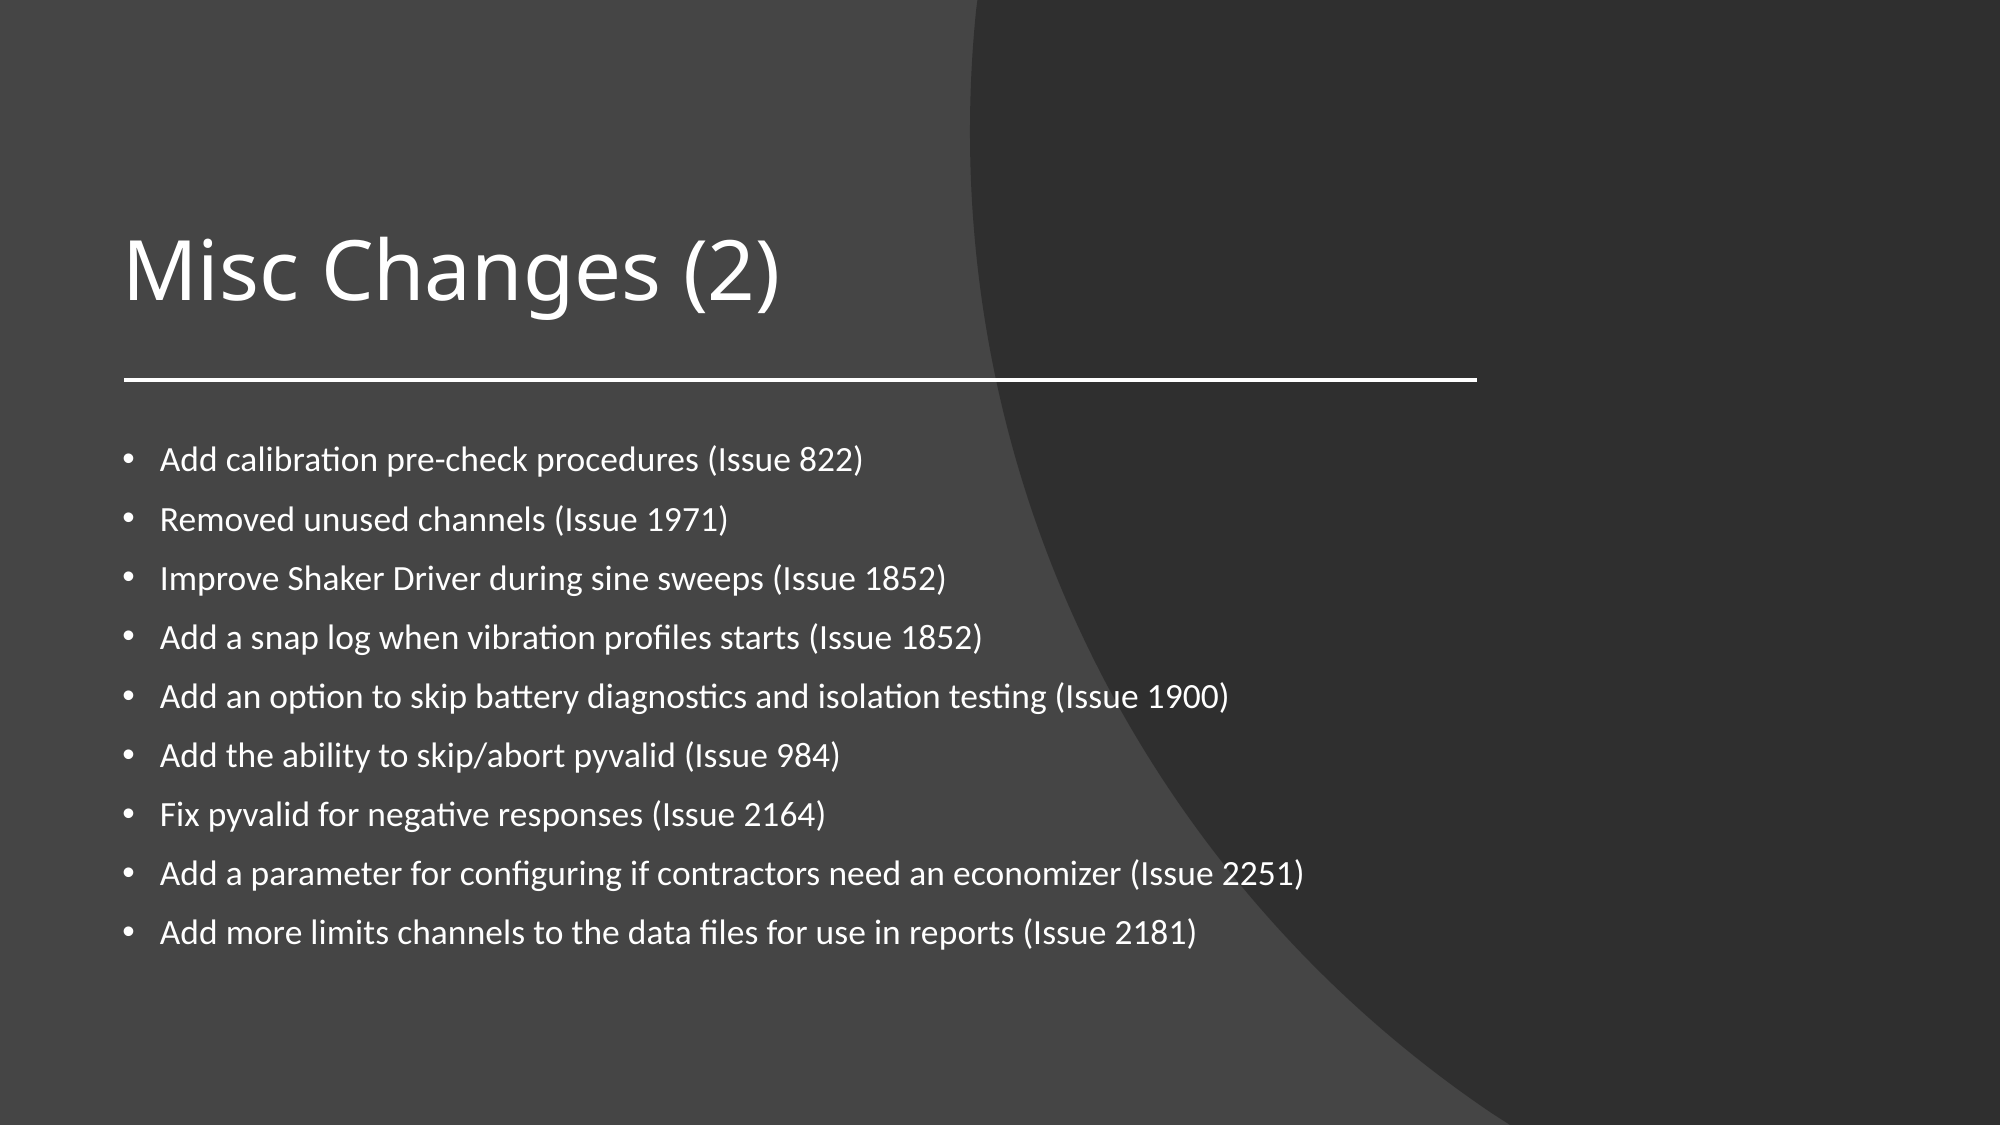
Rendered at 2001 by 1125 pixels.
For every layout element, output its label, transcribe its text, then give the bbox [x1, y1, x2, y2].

list Add calibration pre-check procedures (Issue 822) Removed unused channels (Issue 1971) Improve Shaker Driver during sine sweeps (Issue 1852) Add a snap log when vibration profiles starts (Issue 1852) Add an option to skip battery diagnostics and isolation testing (Issue 1900) Add the ability to skip/abort pyvalid (Issue 984) Fix pyvalid for negative responses (Issue 2164) Add a parameter for configuring if contractors need an economizer (Issue 2251) Add more limits channels to the data files for use in reports (Issue 2181) [107, 433, 1586, 980]
title Misc Changes (2) [107, 59, 1586, 327]
text_box [971, 0, 2000, 1125]
